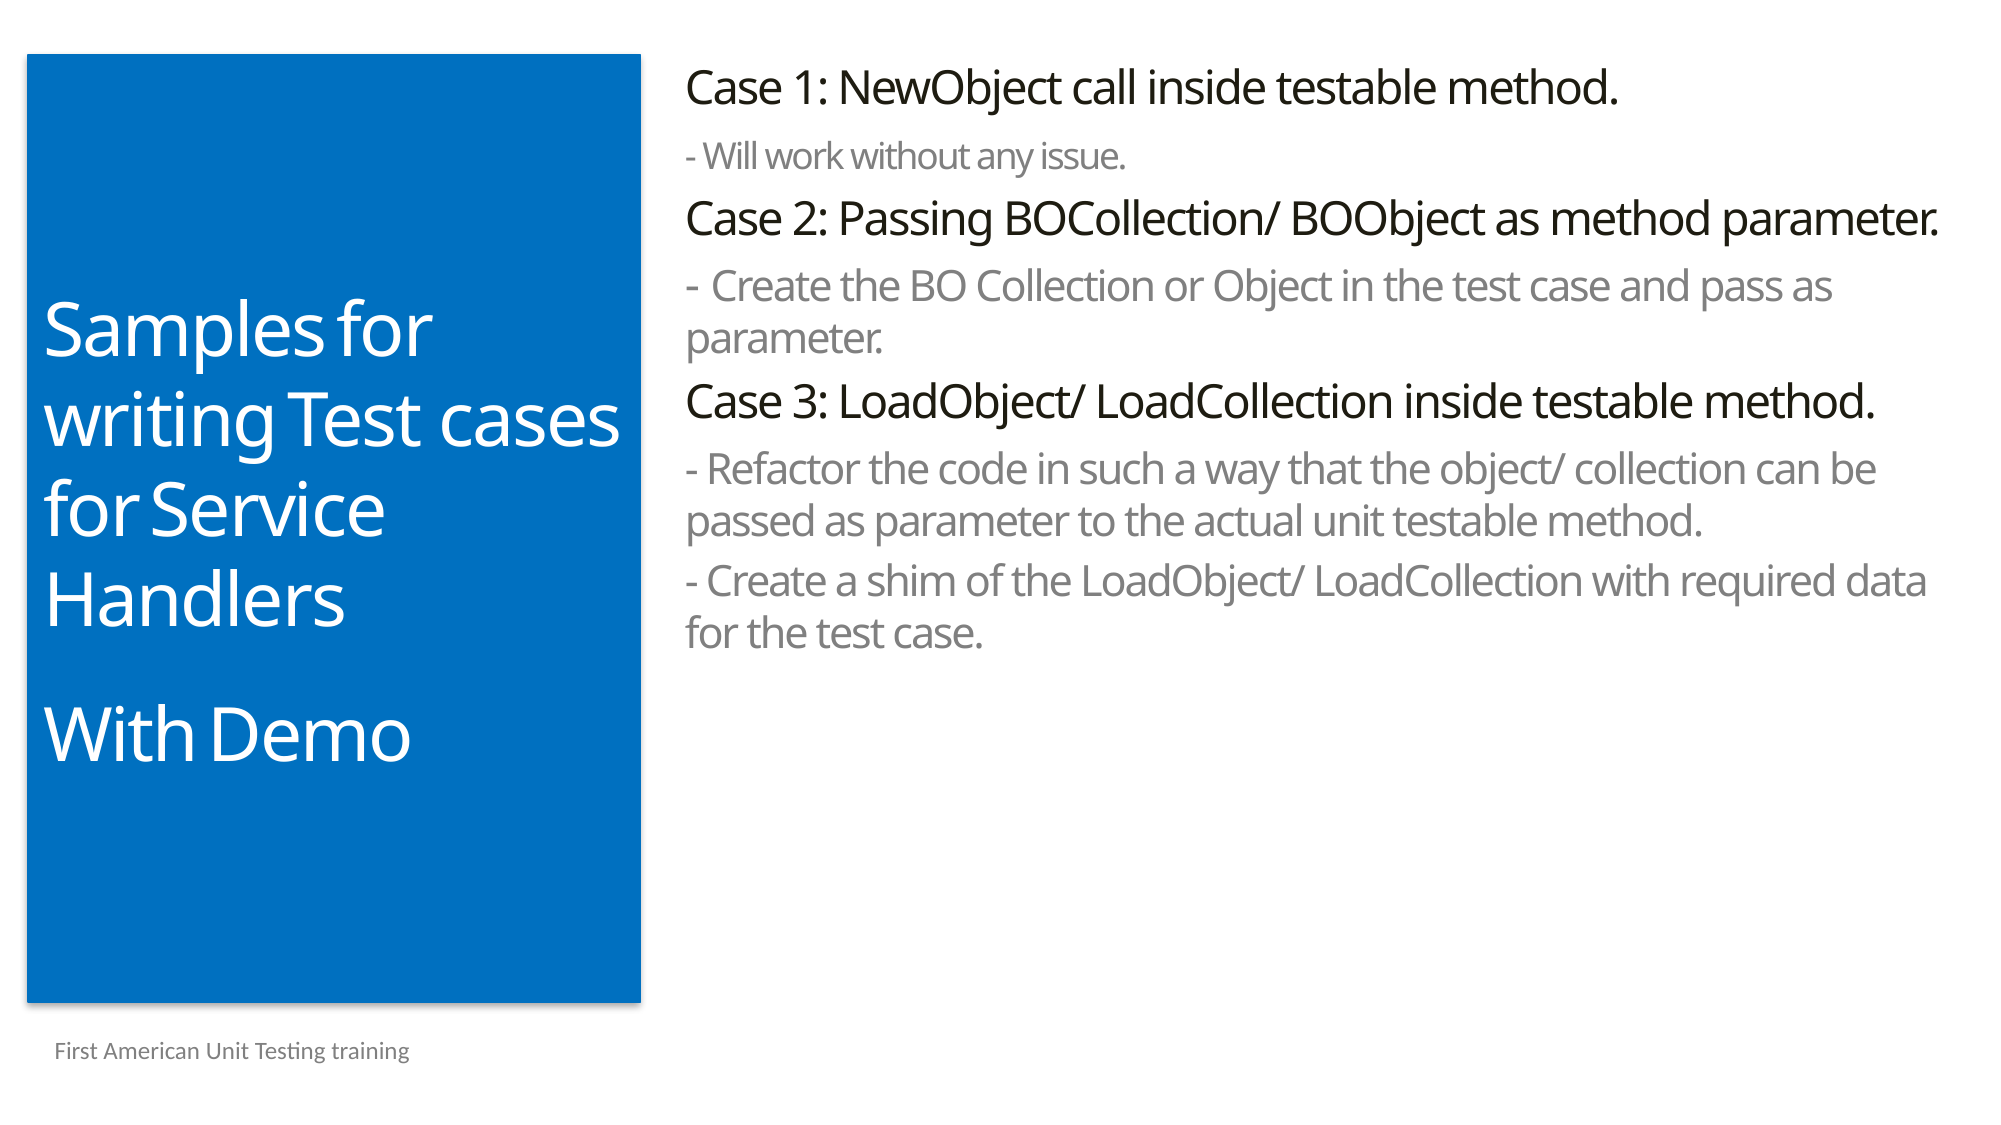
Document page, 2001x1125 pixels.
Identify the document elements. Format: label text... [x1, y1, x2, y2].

title Samples for writing Test cases for Service Handlers With Demo [27, 54, 641, 1003]
footer First American Unit Testing training [39, 1019, 773, 1080]
list Case 1: NewObject call inside testable method. - Will work without any issue. Case 2: Passing BOCollection/ BOObject as method parameter. - Create the BO Collection or Object in the test case and pass as parameter. Case 3: LoadObject/ LoadCollection inside testable method. - Refactor the code in such a way that the object/ collection can be passed as parameter to the actual unit testable method. - Create a shim of the LoadObject/ LoadCollection with required data for the test case. [663, 49, 1958, 715]
